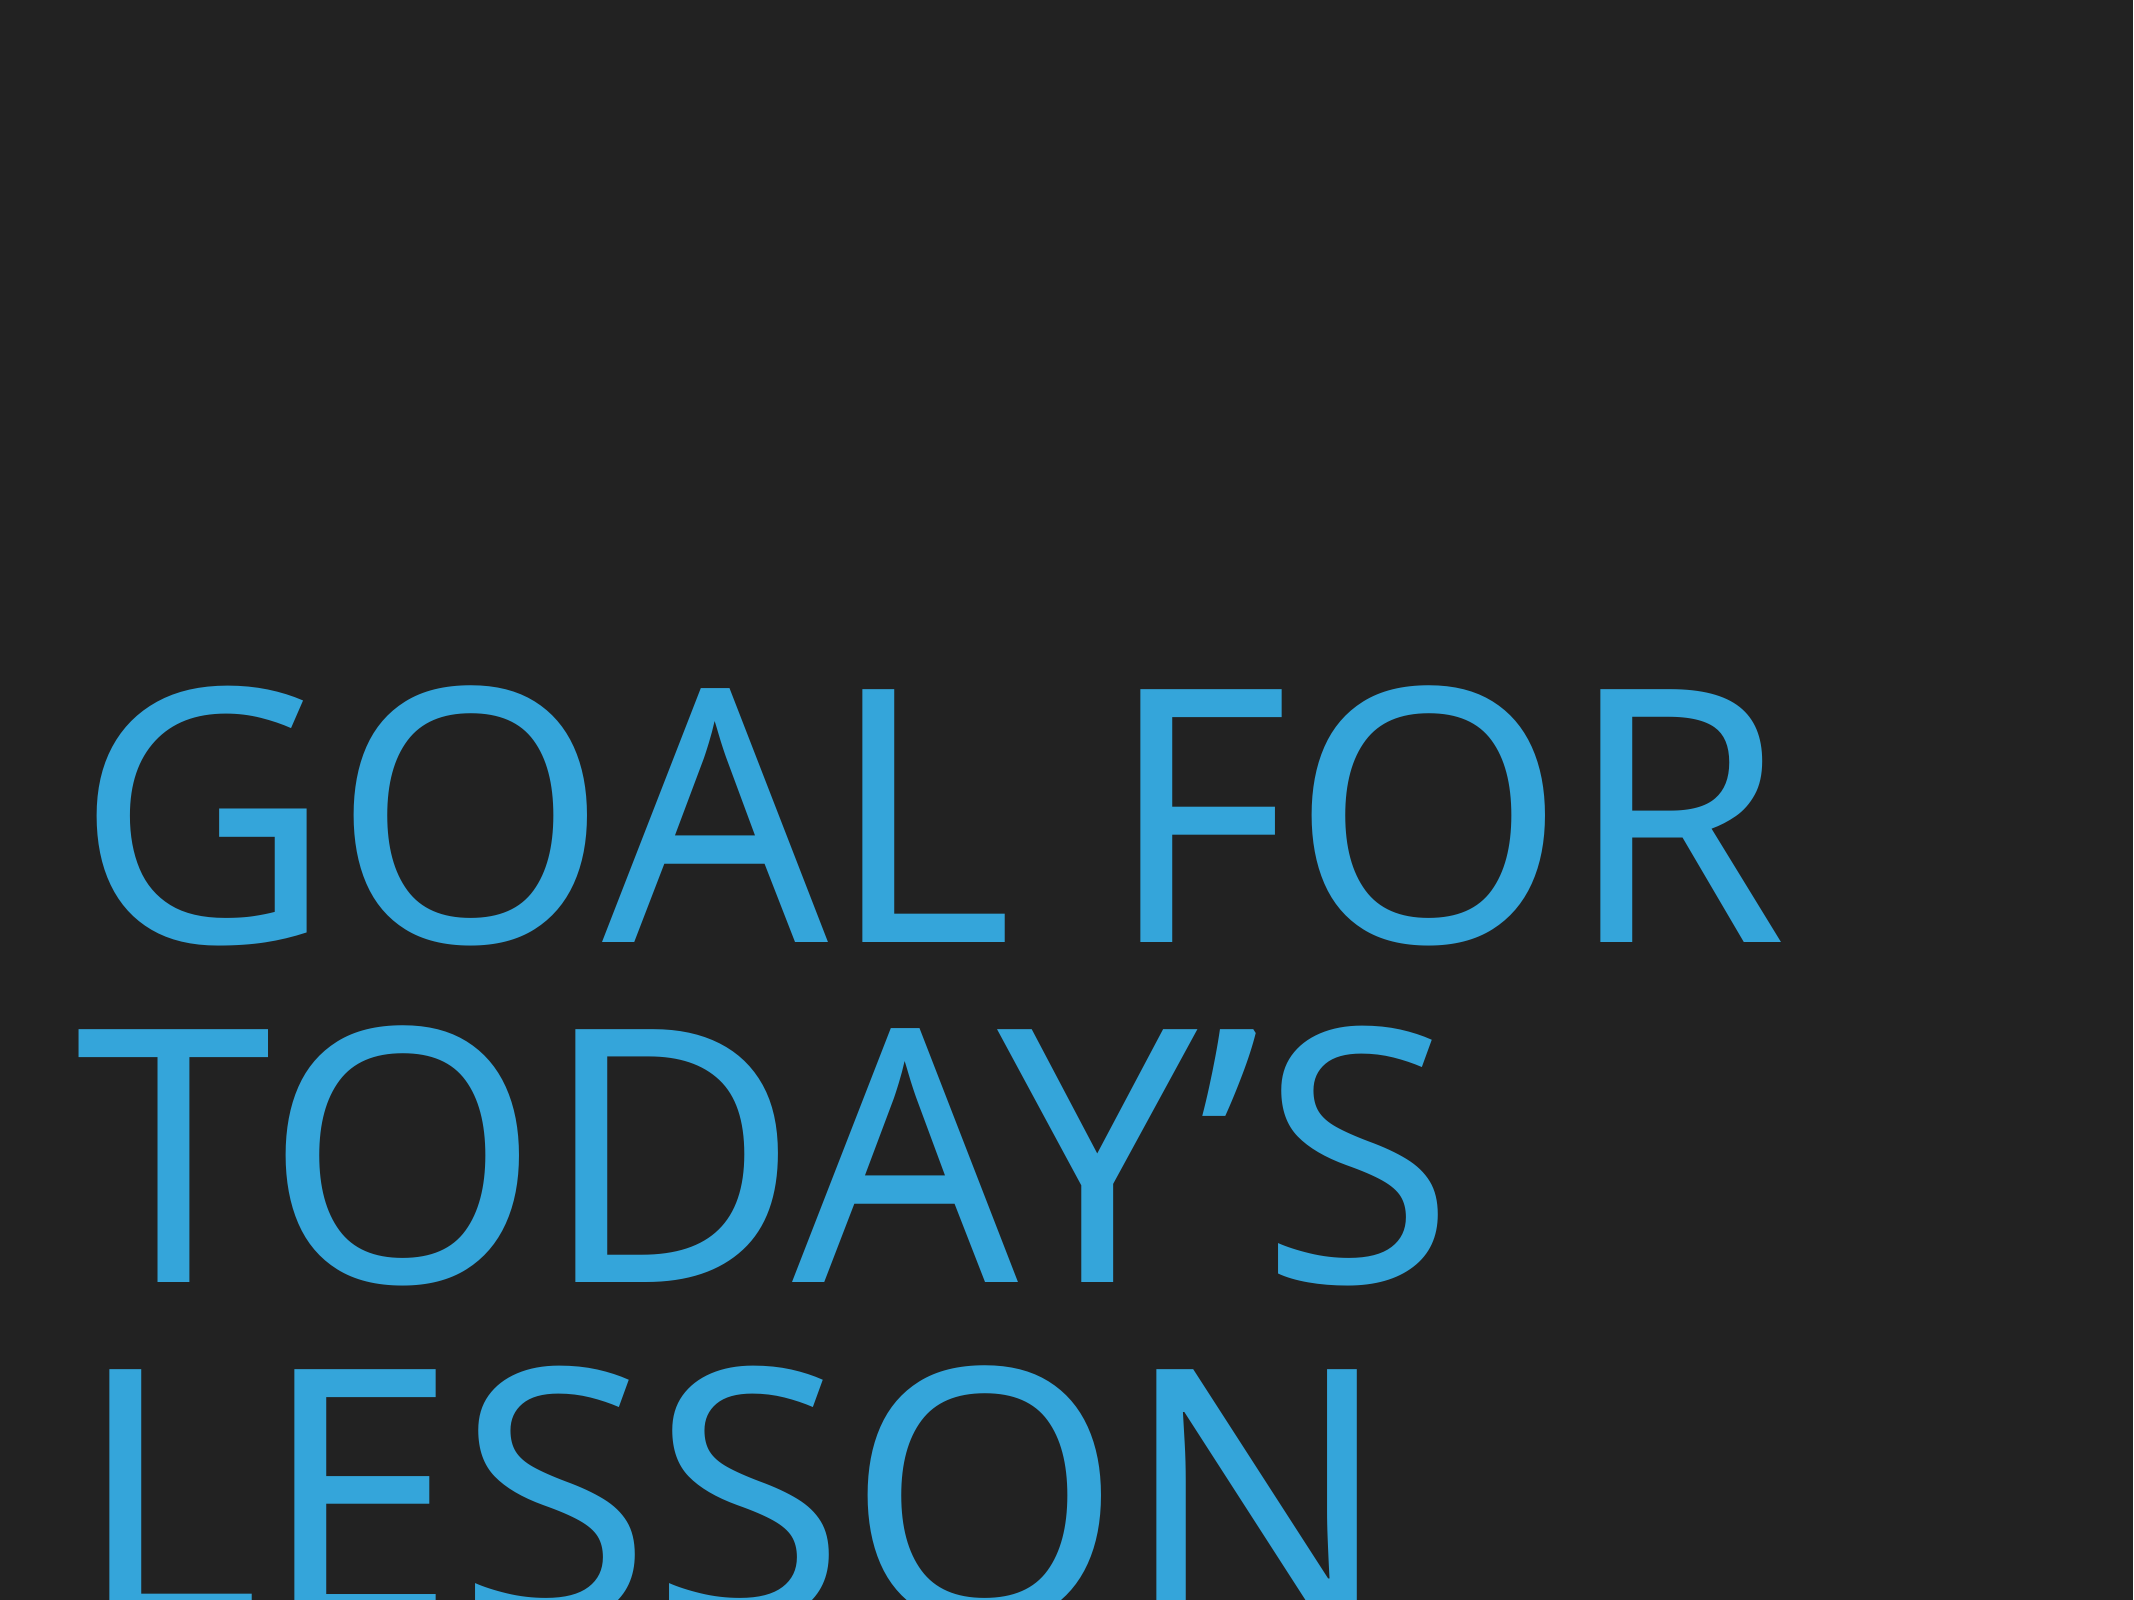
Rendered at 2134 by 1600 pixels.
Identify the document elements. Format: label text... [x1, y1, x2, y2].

title Goal for Today’s lesson [66, 661, 2068, 1405]
